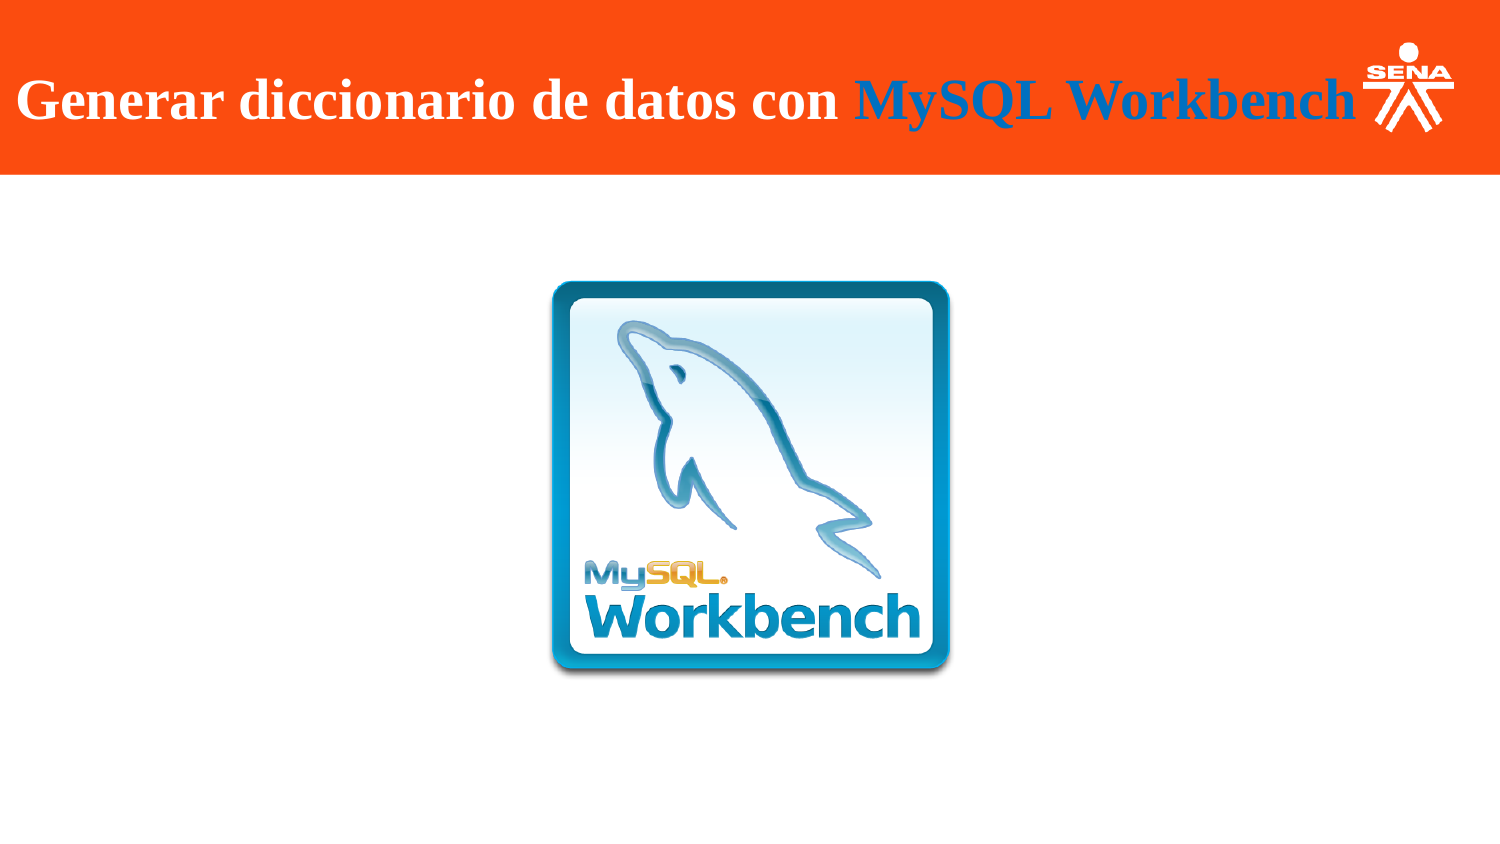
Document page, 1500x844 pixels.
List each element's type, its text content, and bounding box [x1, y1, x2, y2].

picture [0, 0, 1500, 844]
text_box Generar diccionario de datos con MySQL Workbench [0, 49, 1406, 139]
